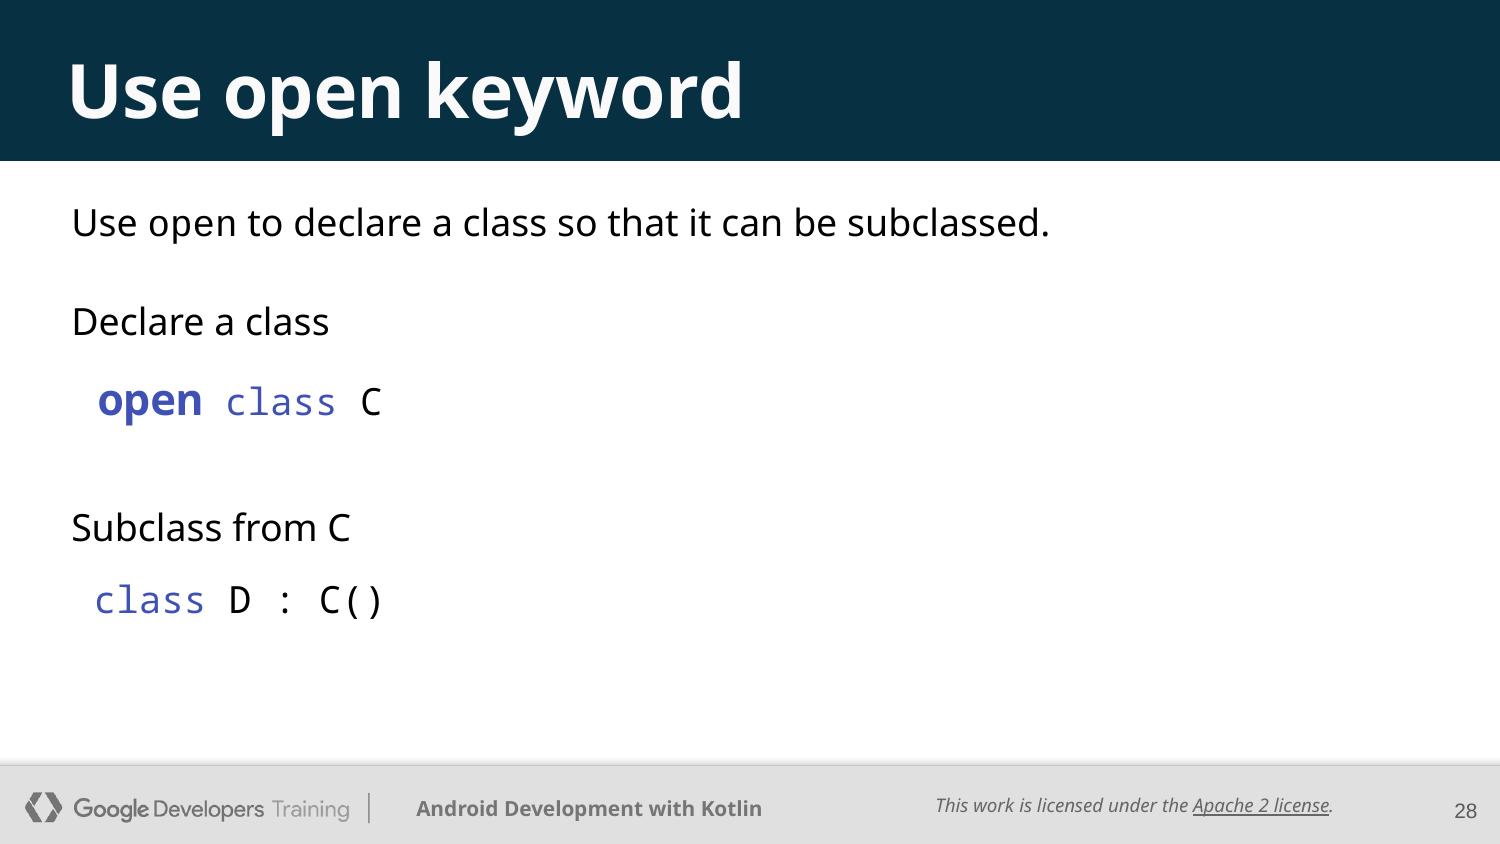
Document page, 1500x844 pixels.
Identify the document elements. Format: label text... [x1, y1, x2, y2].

list Declare a class open class C Subclass from C class D : C() [56, 276, 1449, 650]
picture [0, 161, 1500, 844]
slide_number 28 [1402, 777, 1493, 842]
text_box Use open to declare a class so that it can be subclassed. [56, 184, 1253, 261]
title Use open keyword [51, 28, 1449, 122]
